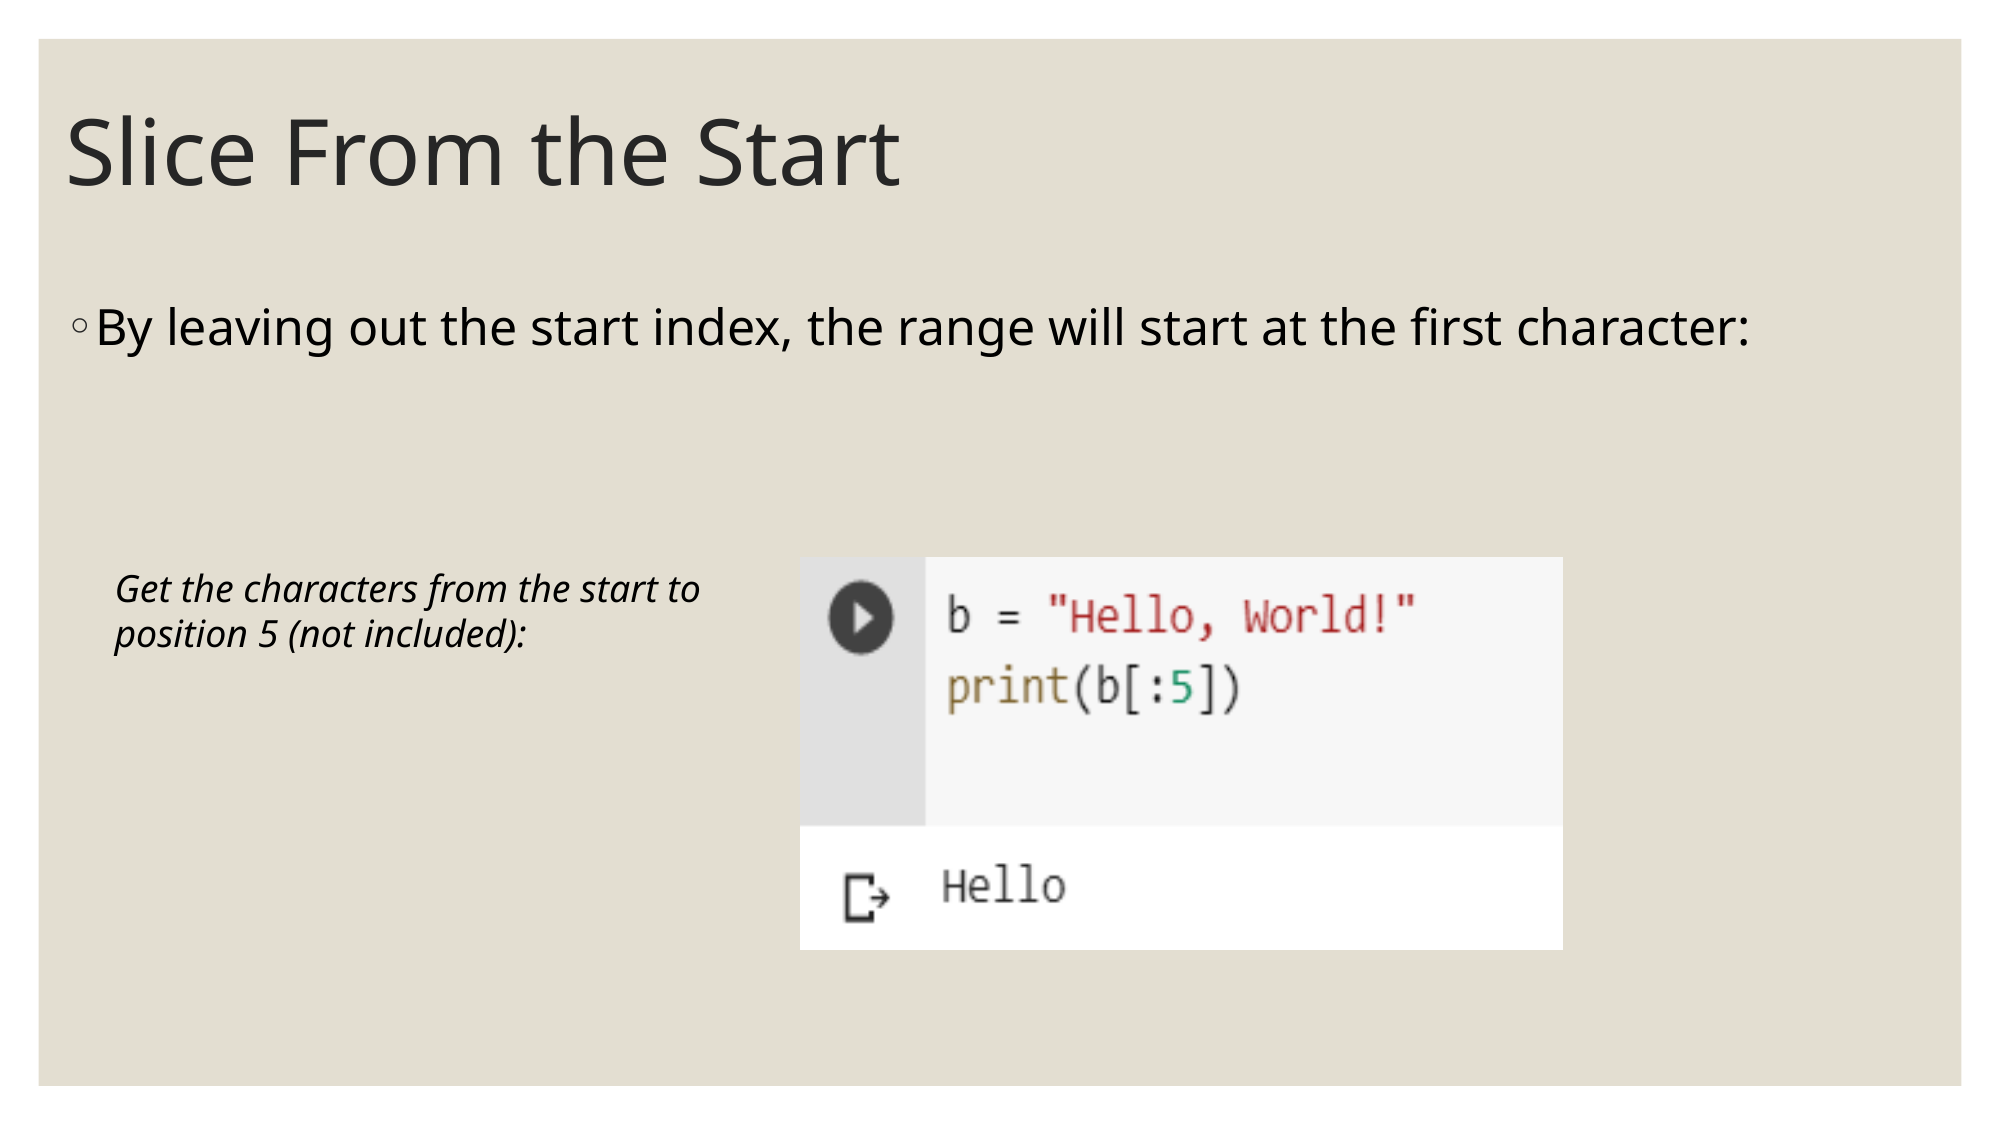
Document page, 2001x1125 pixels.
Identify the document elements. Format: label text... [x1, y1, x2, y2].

text_box Get the characters from the start to position 5 (not included): [99, 557, 775, 663]
picture [799, 557, 1563, 950]
list By leaving out the start index, the range will start at the first character: [50, 287, 1950, 1088]
title Slice From the Start [50, 50, 1825, 263]
